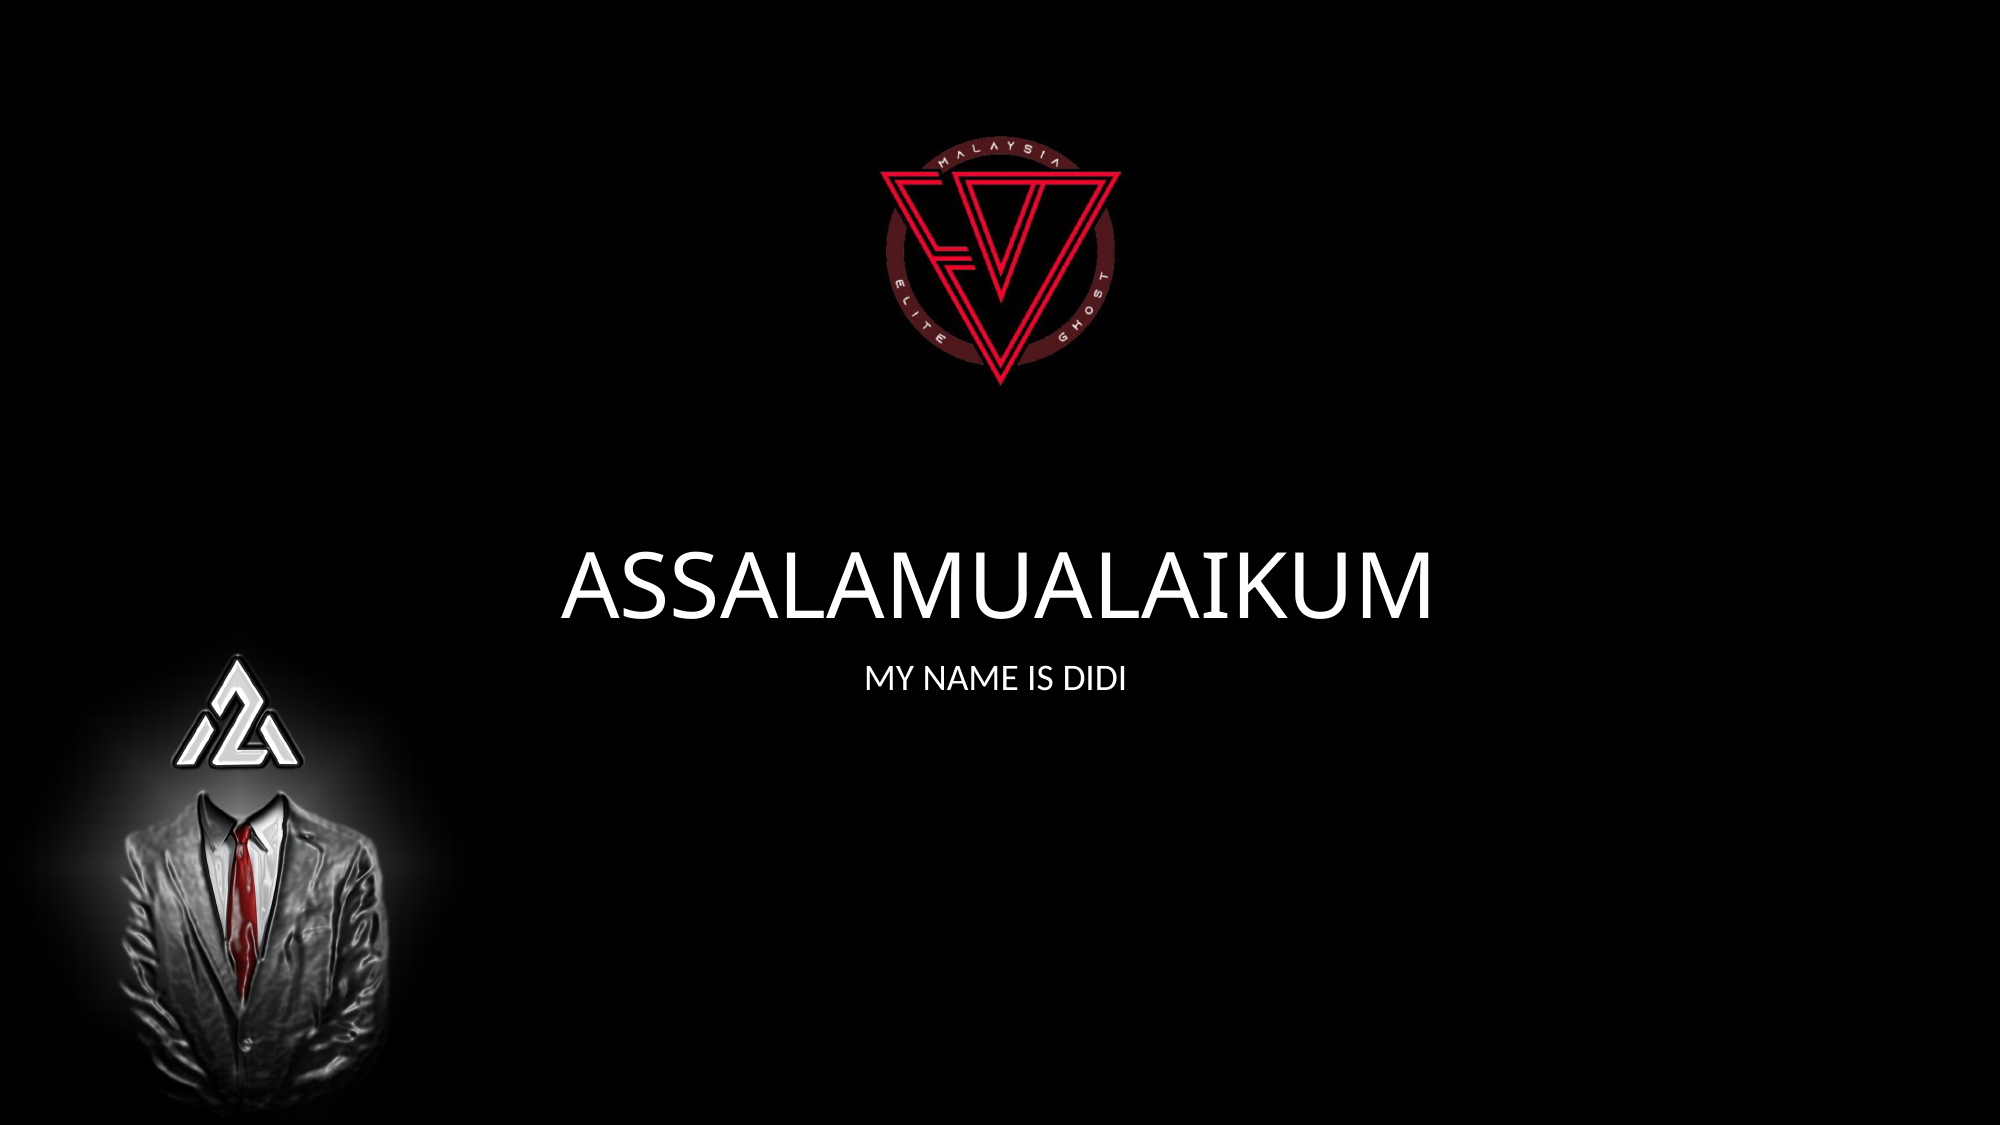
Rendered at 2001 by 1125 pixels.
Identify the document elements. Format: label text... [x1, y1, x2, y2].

text_box MY NAME IS DIDI [700, 645, 1386, 706]
title ASSALAMUALAIKUM [146, 526, 1854, 646]
picture [0, 604, 700, 1125]
picture [817, 68, 1183, 435]
